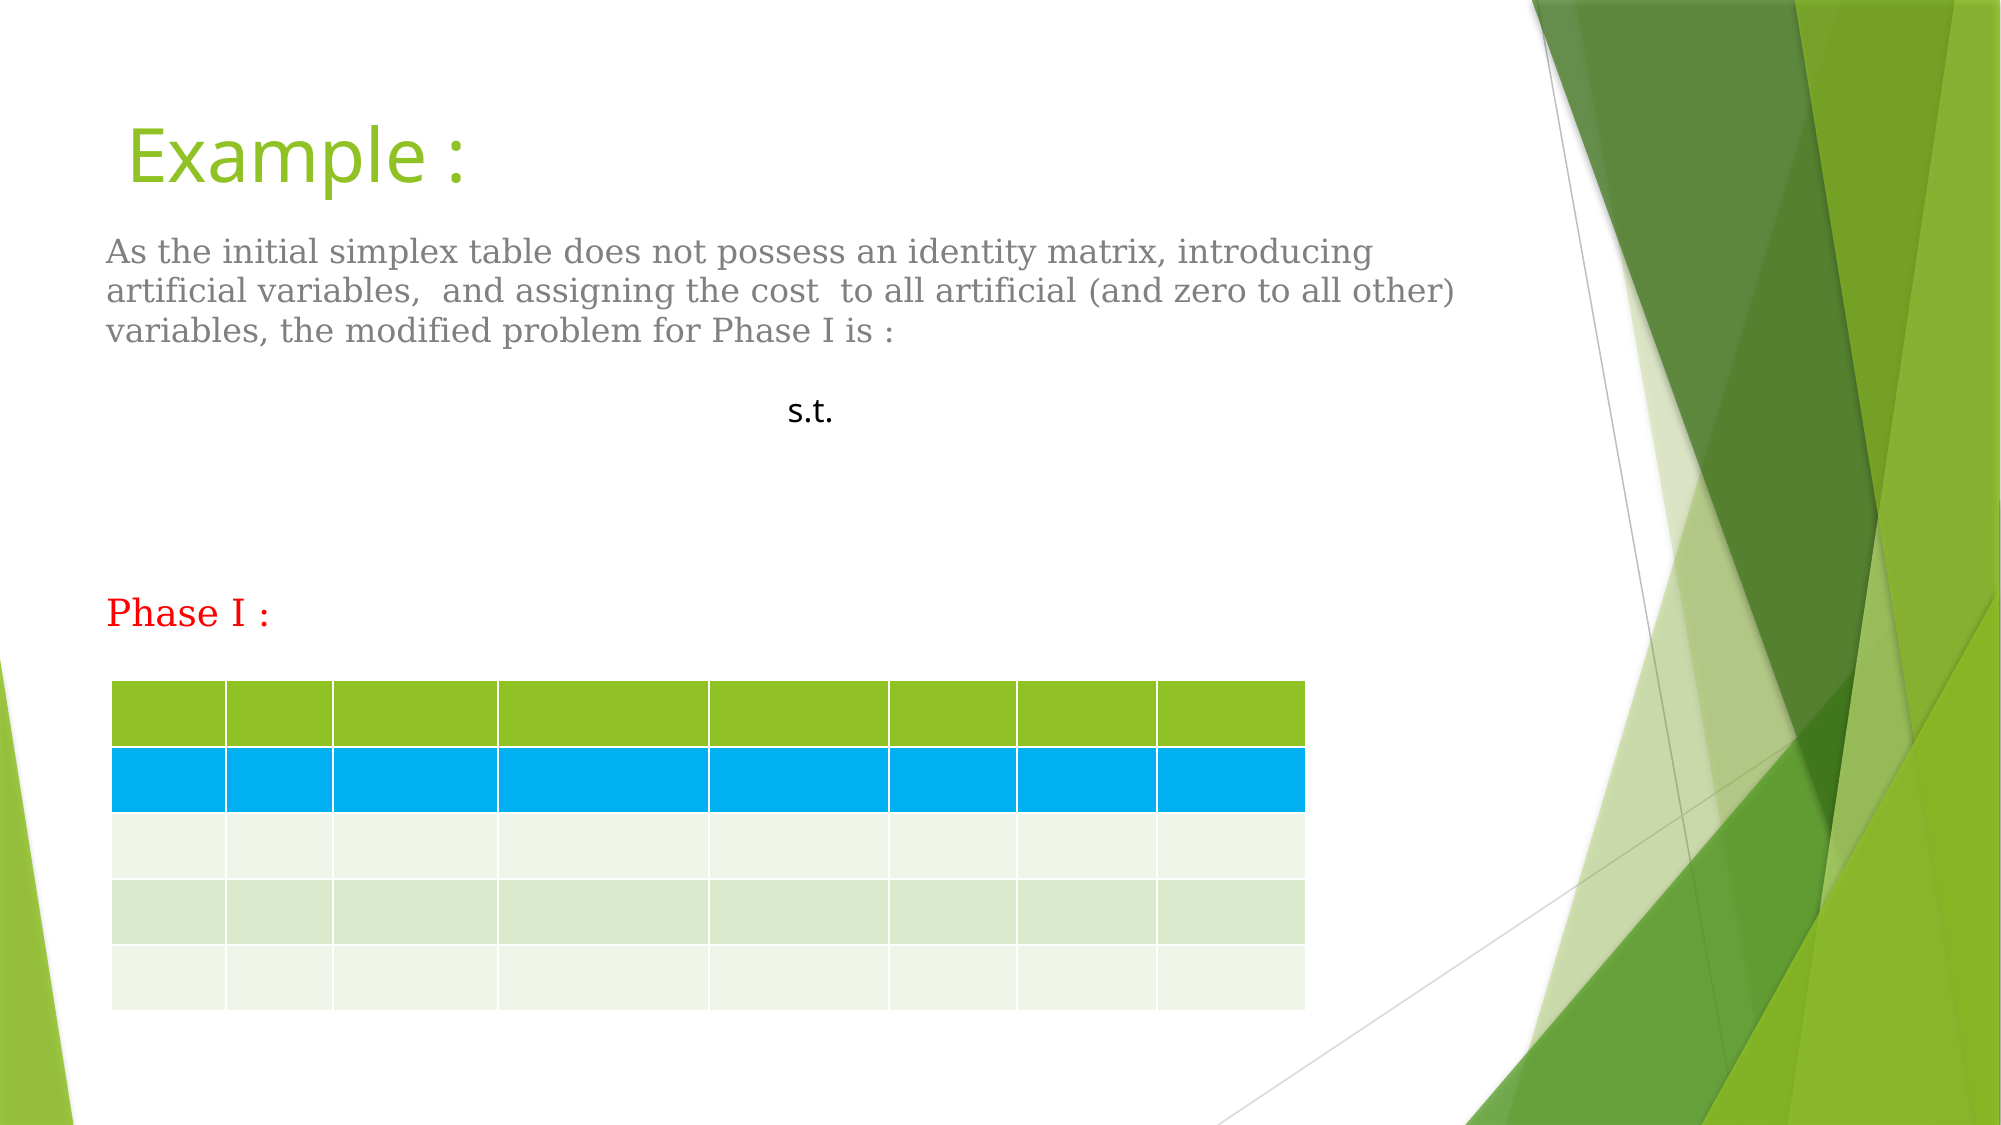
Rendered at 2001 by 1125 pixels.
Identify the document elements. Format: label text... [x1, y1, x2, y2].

title Example : [111, 99, 1522, 223]
